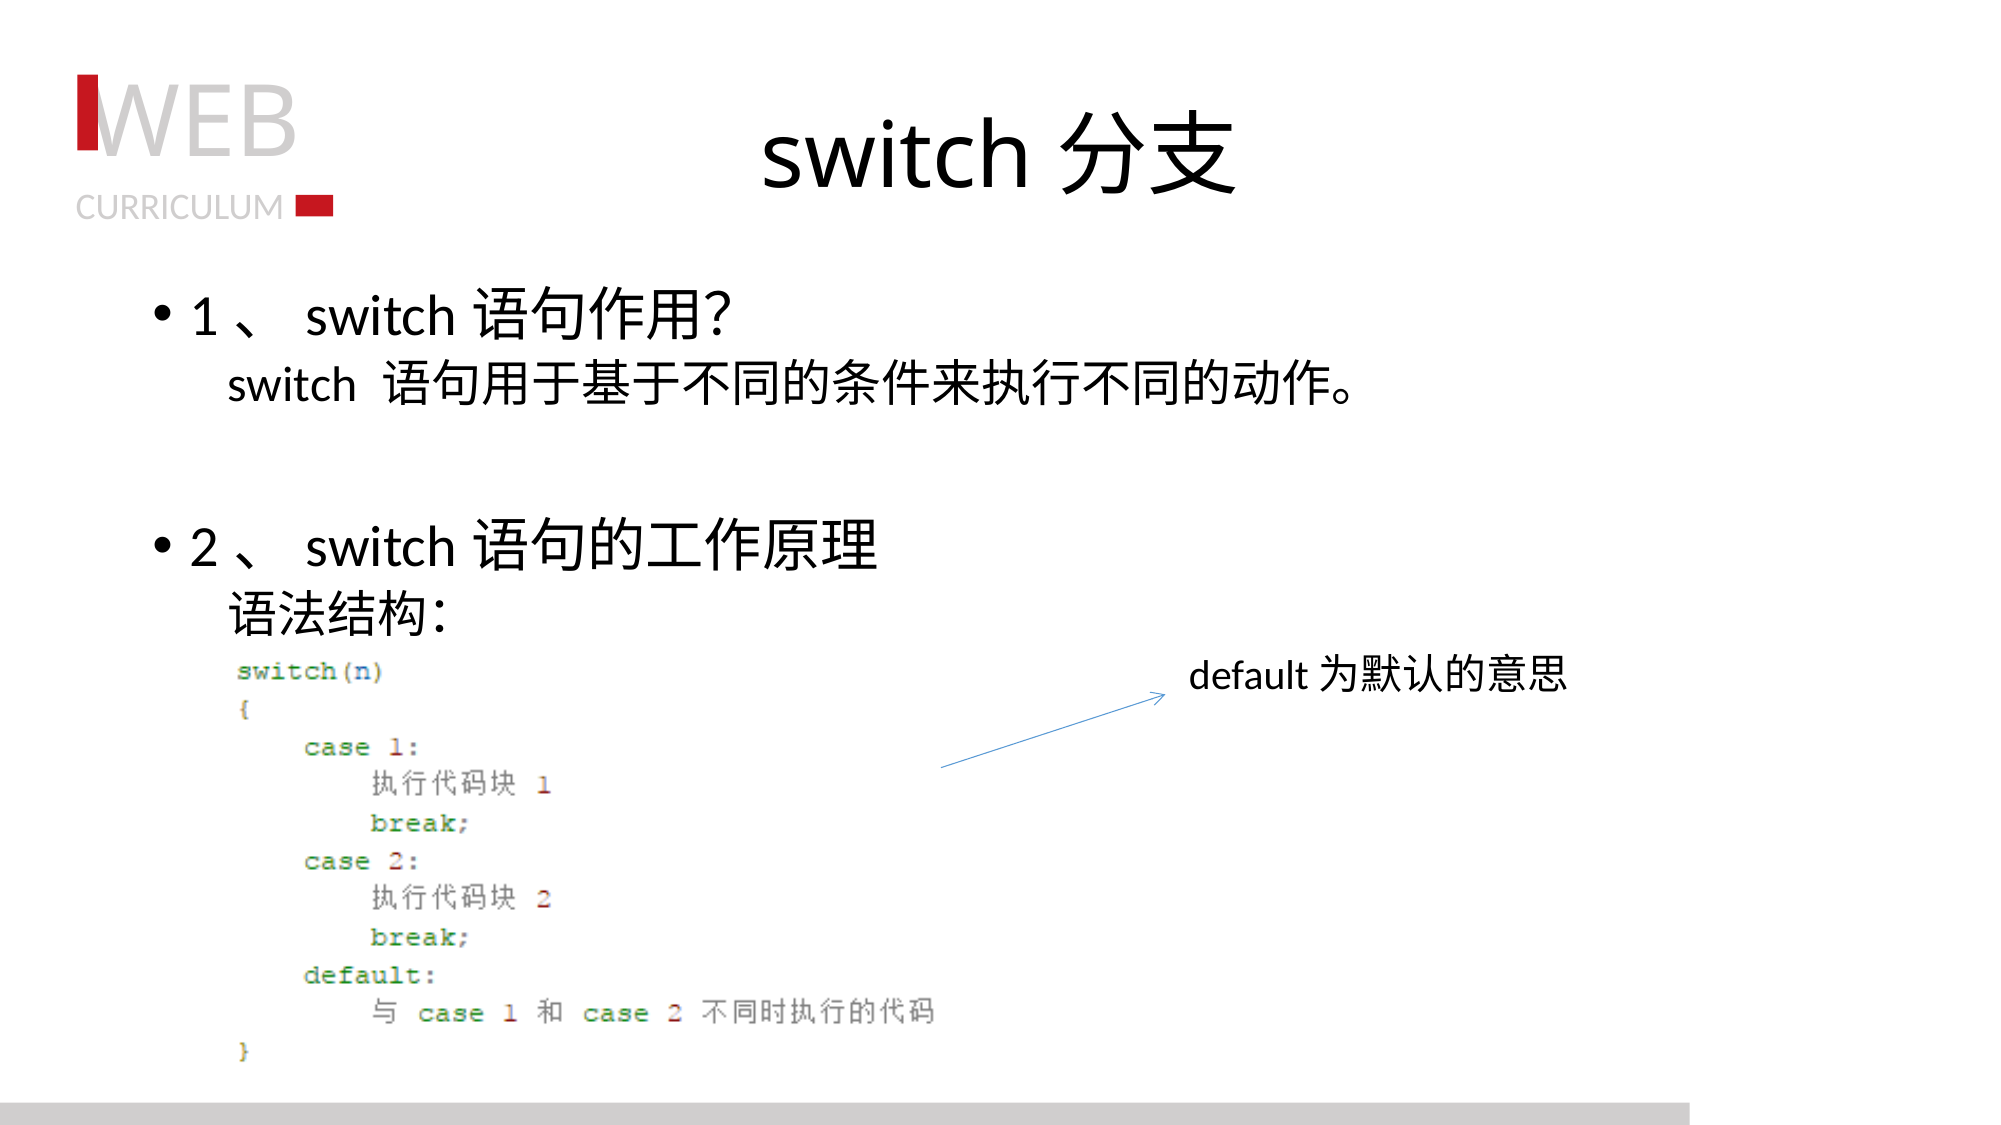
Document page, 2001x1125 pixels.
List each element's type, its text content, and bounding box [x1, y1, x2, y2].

text_box default为默认的意思 [1174, 640, 1643, 706]
list 1、switch语句作用？ switch 语句用于基于不同的条件来执行不同的动作。 2、switch语句的工作原理 语法结构： [137, 277, 1863, 992]
picture [226, 651, 994, 1071]
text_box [940, 694, 1166, 768]
title switch分支 [137, 59, 1863, 256]
